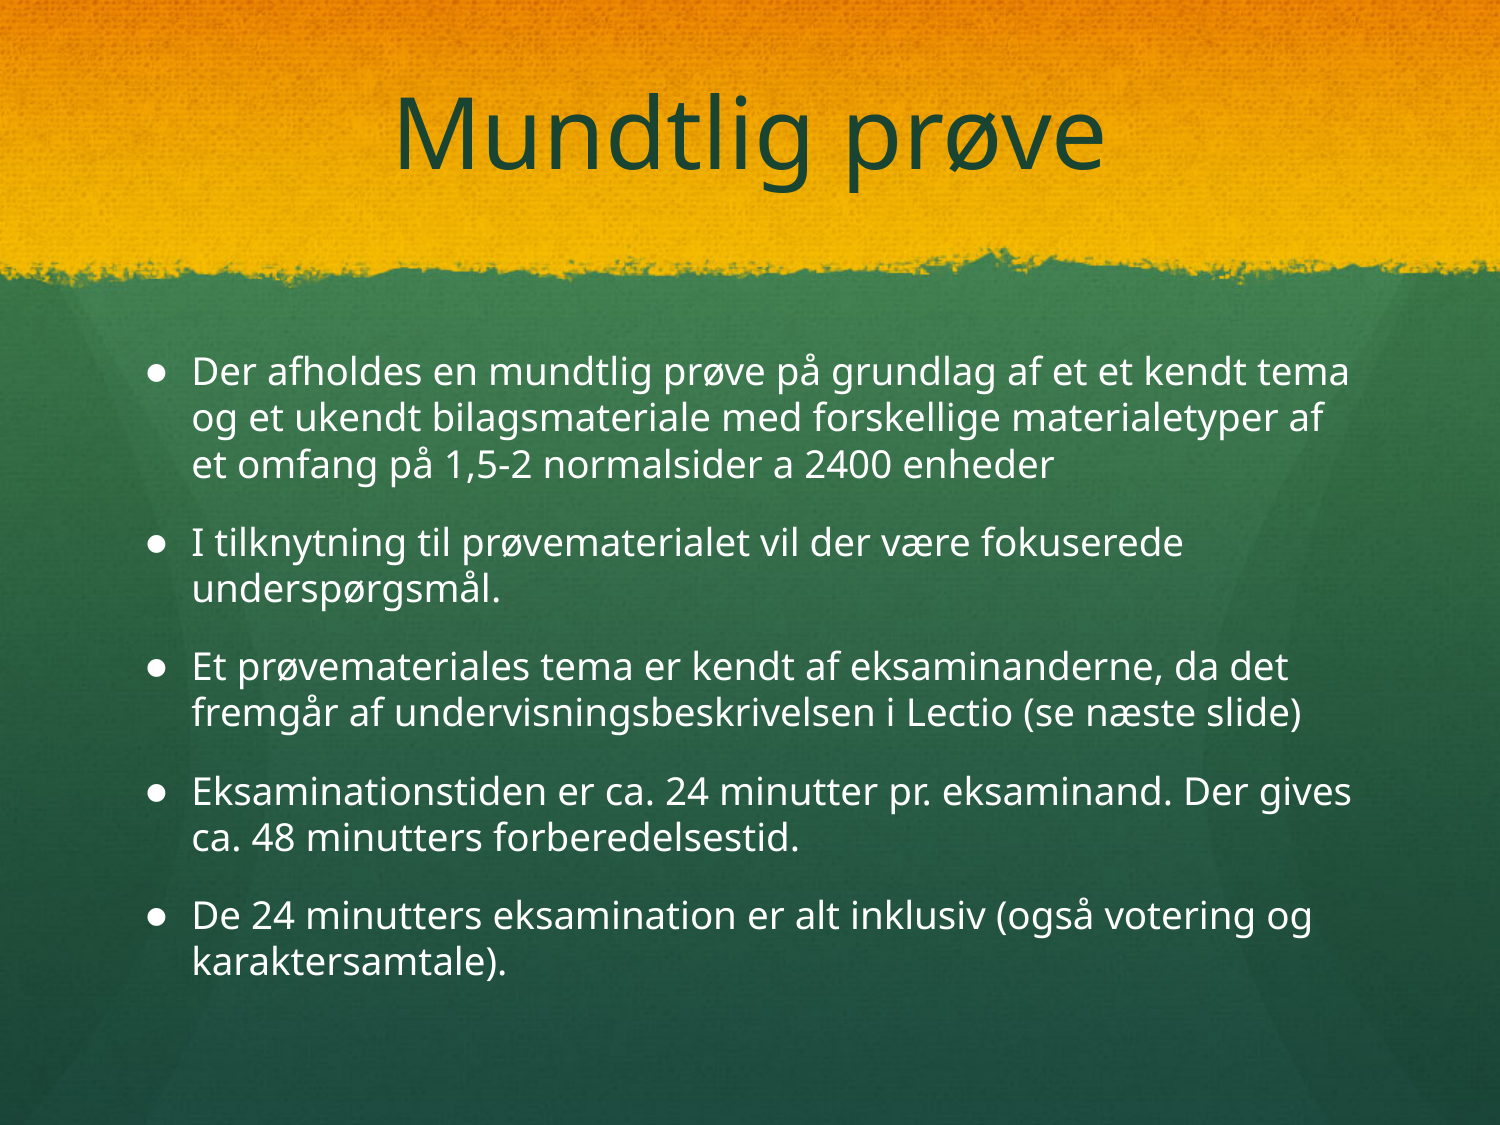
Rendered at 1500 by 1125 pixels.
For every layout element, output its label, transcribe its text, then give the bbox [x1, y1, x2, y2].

list Der afholdes en mundtlig prøve på grundlag af et et kendt tema og et ukendt bilagsmateriale med forskellige materialetyper af et omfang på 1,5-2 normalsider a 2400 enheder I tilknytning til prøvematerialet vil der være fokuserede underspørgsmål. Et prøvemateriales tema er kendt af eksaminanderne, da det fremgår af undervisningsbeskrivelsen i Lectio (se næste slide) Eksaminationstiden er ca. 24 minutter pr. eksaminand. Der gives ca. 48 minutters forberedelsestid. De 24 minutters eksamination er alt inklusiv (også votering og karaktersamtale). [125, 339, 1375, 1026]
picture [0, 0, 1500, 1125]
title Mundtlig prøve [125, 13, 1375, 246]
